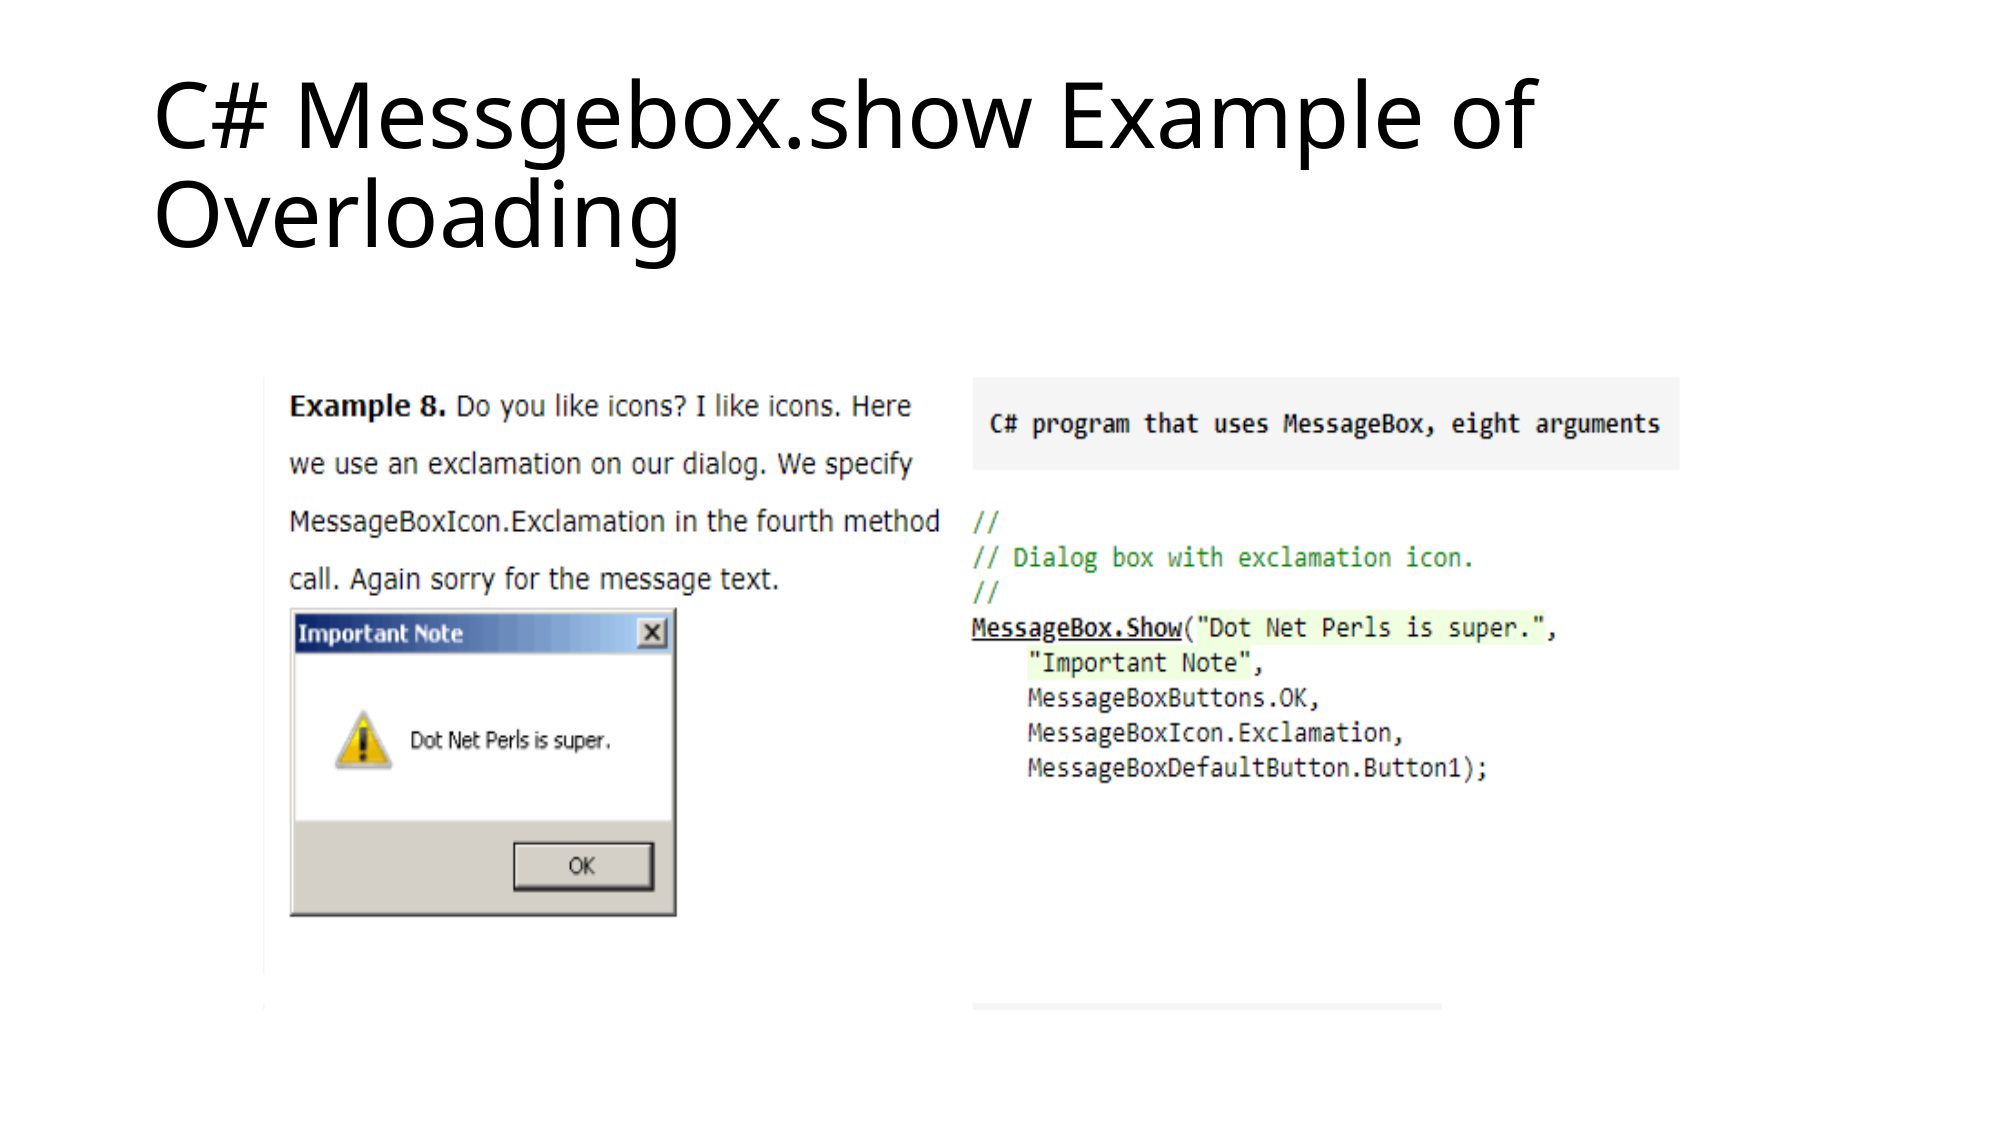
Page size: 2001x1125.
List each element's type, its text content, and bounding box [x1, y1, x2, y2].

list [262, 359, 1700, 1010]
title C# Messgebox.show Example of Overloading [137, 59, 1863, 278]
